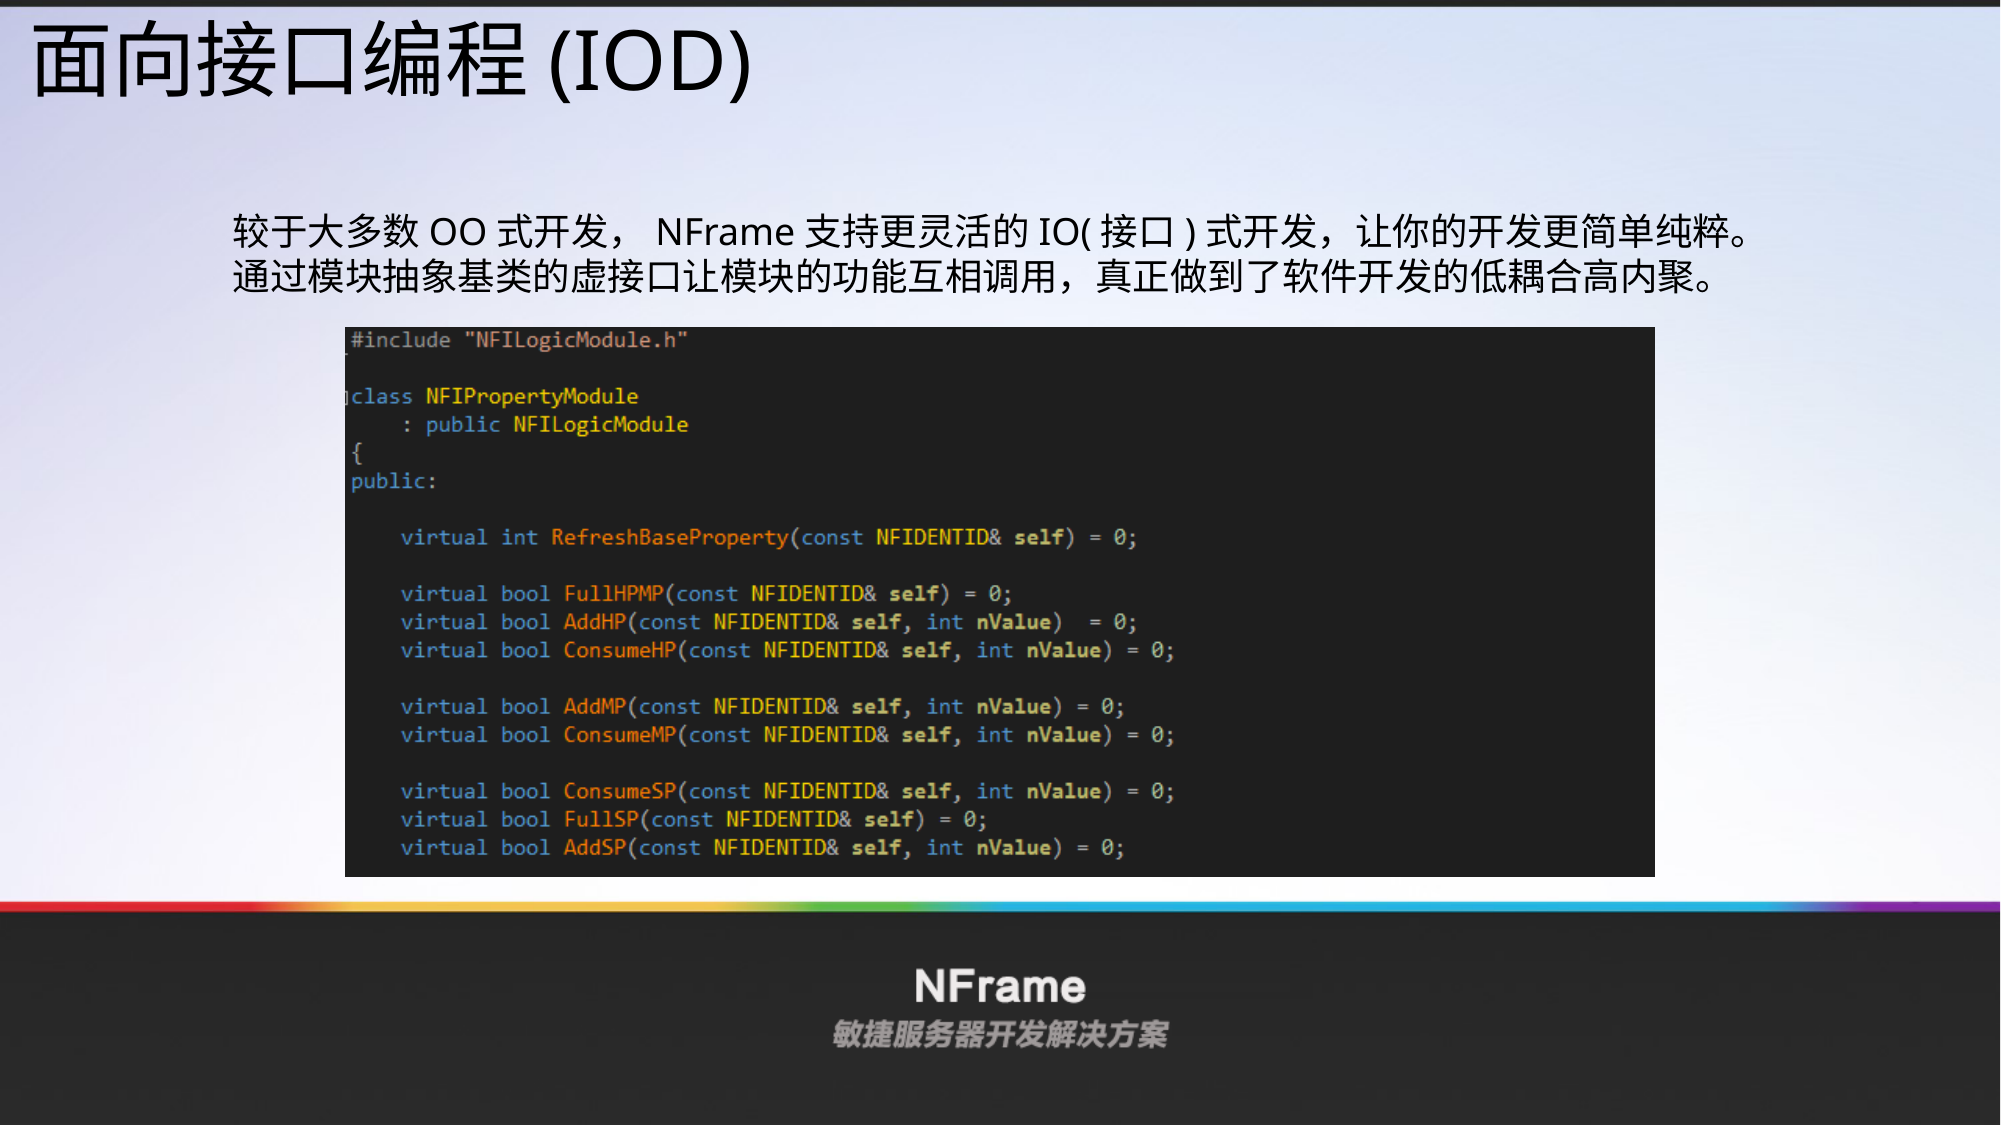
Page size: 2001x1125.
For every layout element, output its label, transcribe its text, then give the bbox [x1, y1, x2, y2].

picture [0, 0, 2001, 1125]
text_box 较于大多数OO式开发，NFrame支持更灵活的IO(接口)式开发，让你的开发更简单纯粹。 通过模块抽象基类的虚接口让模块的功能互相调用，真正做到了软件开发的低耦合高内聚。 [217, 200, 1783, 305]
text_box 面向接口编程(IOD) [14, 0, 768, 115]
